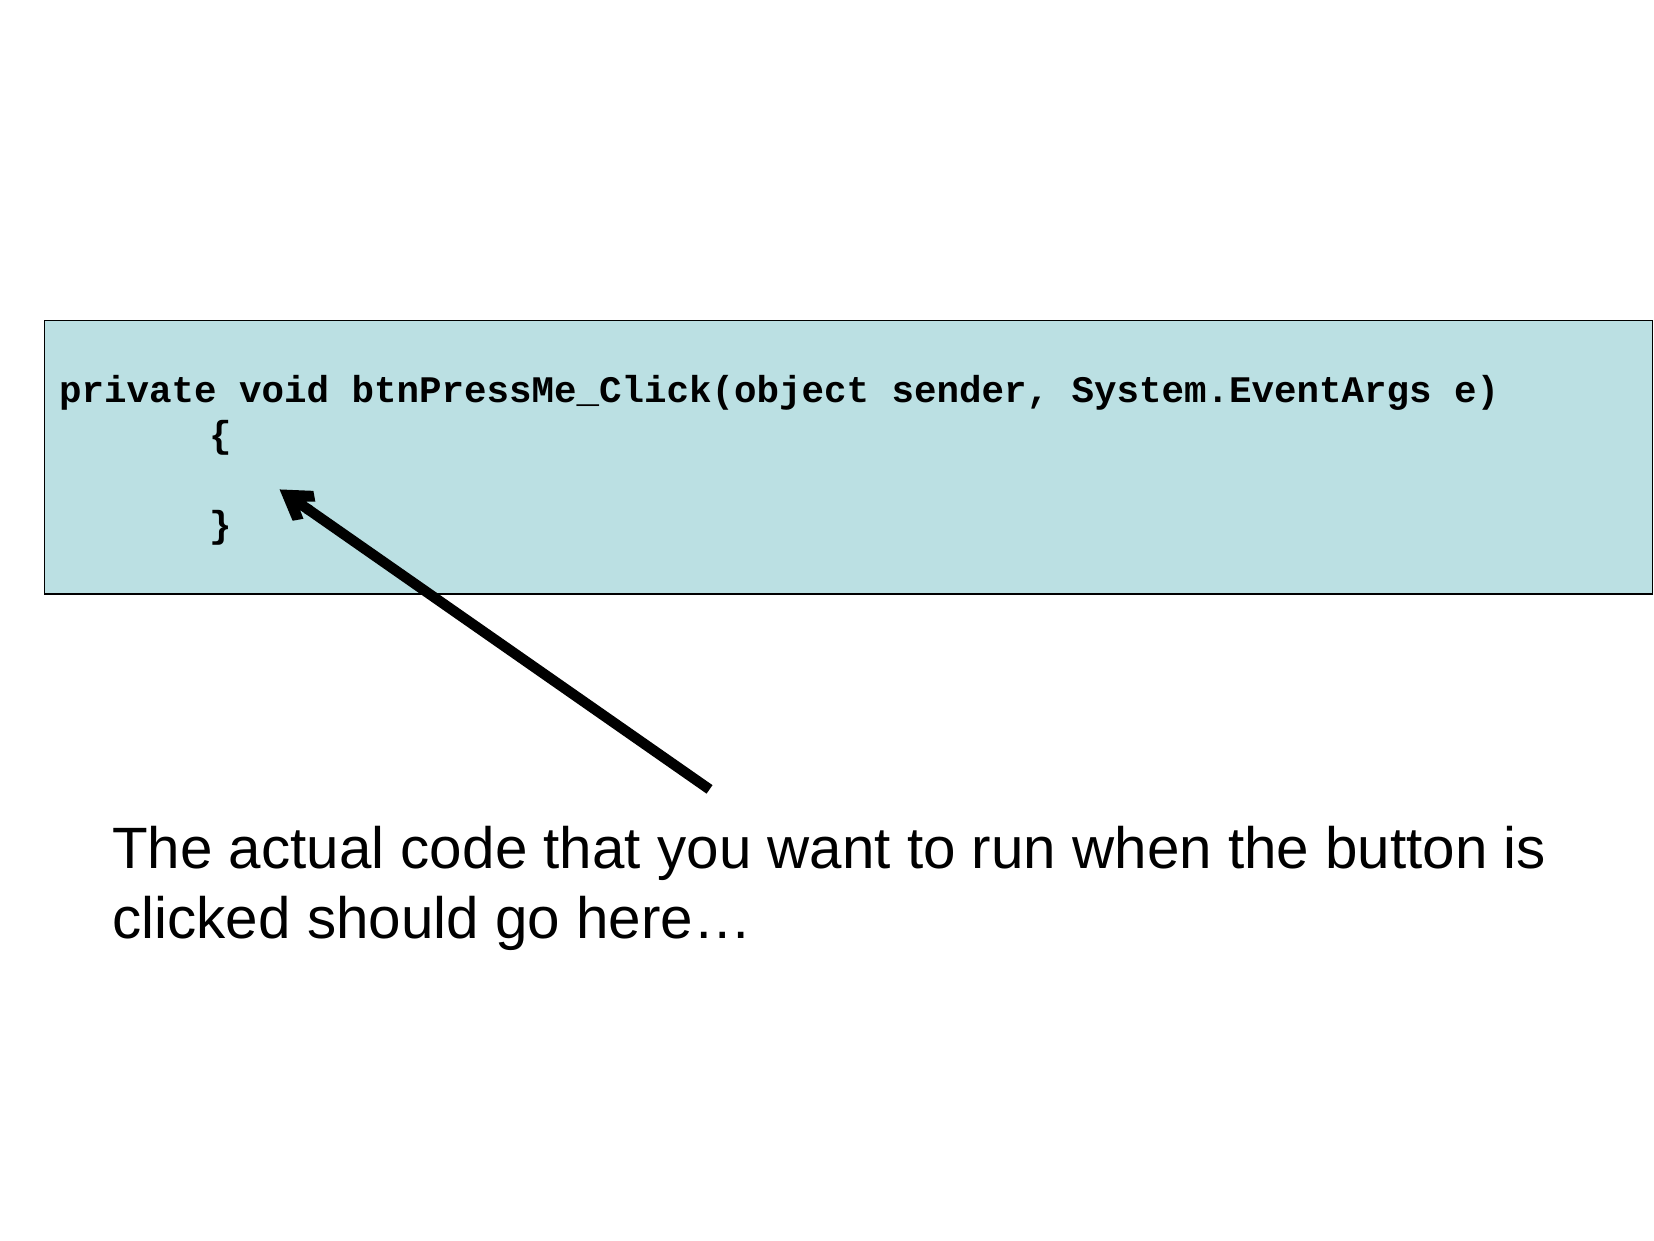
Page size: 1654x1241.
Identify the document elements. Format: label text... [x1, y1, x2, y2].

text_box The actual code that you want to run when the button is clicked should go here… [97, 802, 1583, 958]
text_box [279, 489, 710, 790]
text_box private void btnPressMe_Click(object sender, System.EventArgs e) { } [44, 320, 1653, 594]
